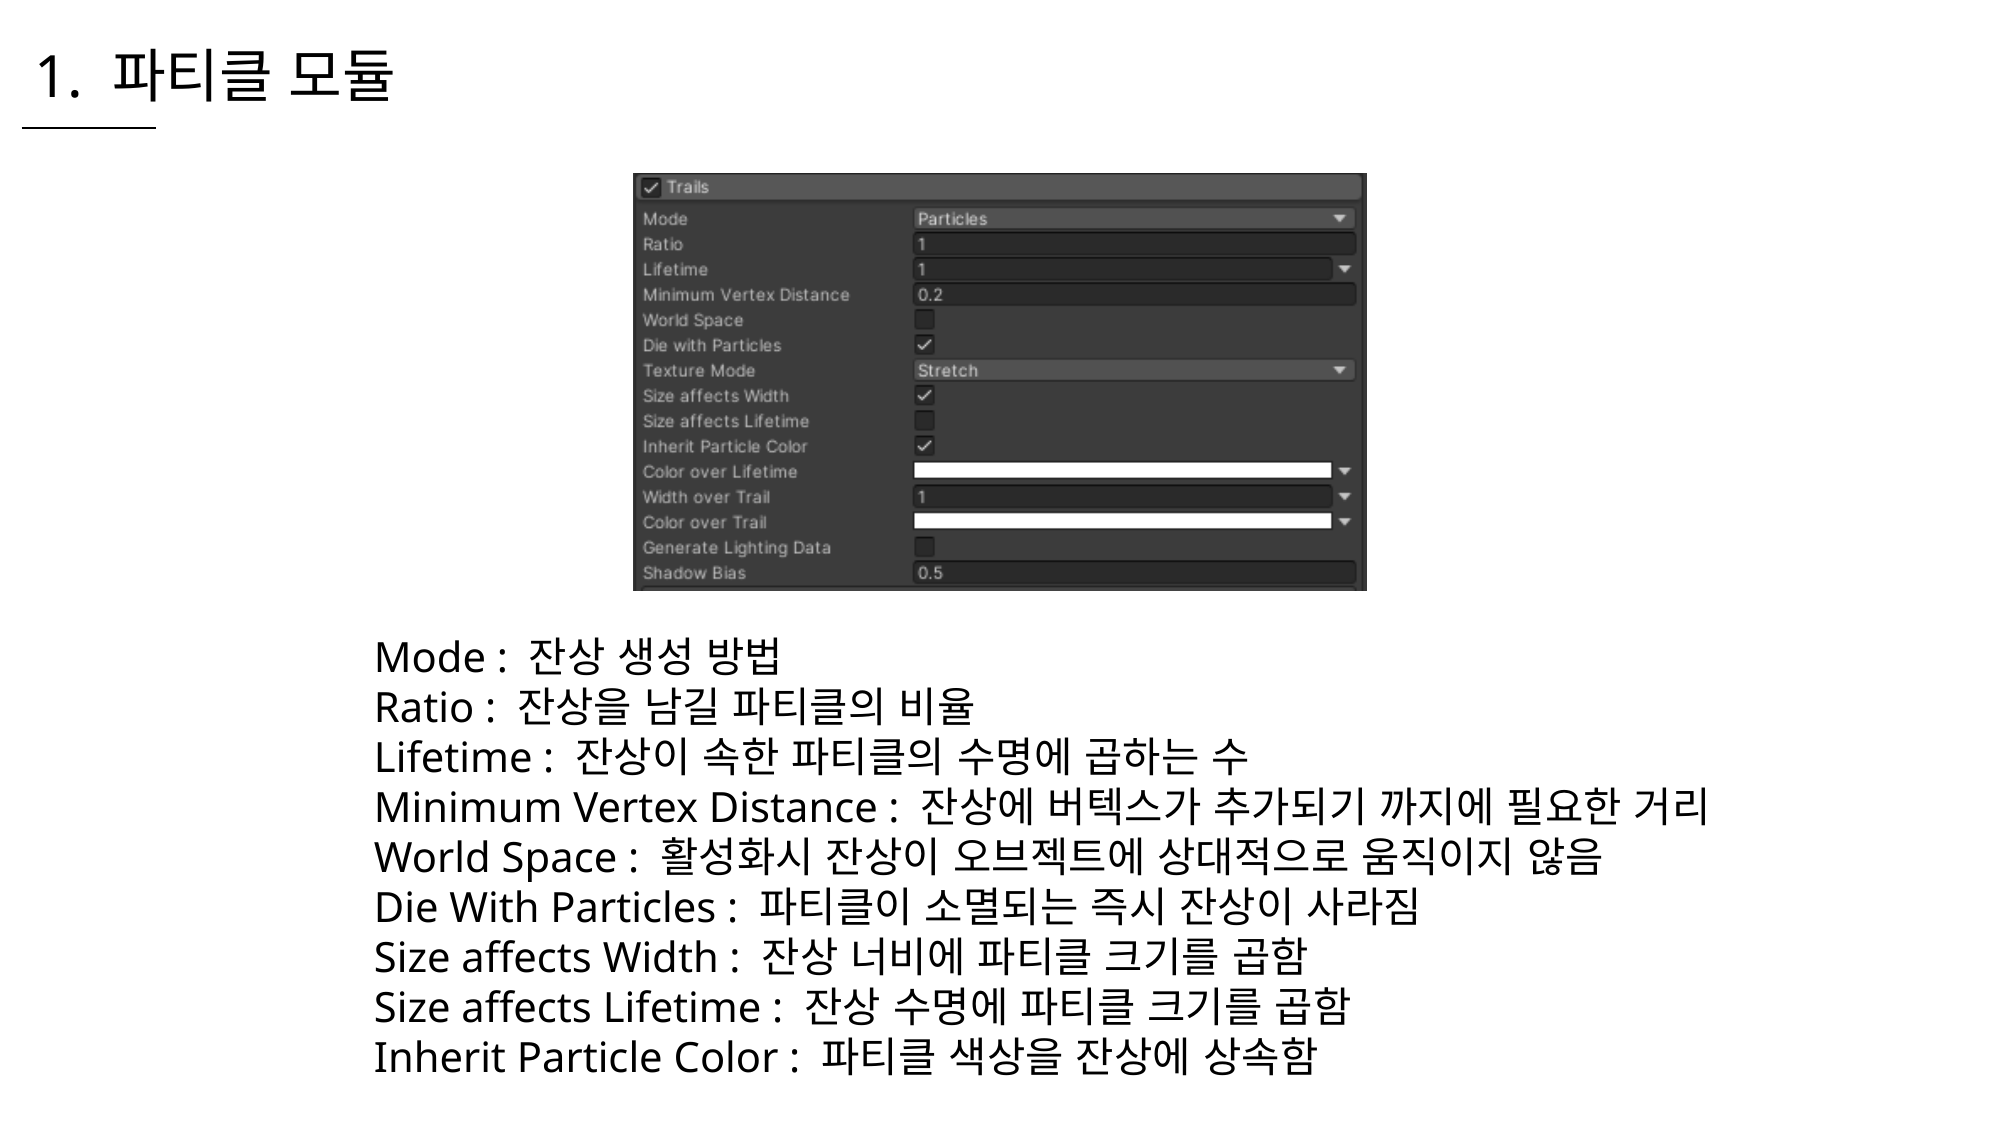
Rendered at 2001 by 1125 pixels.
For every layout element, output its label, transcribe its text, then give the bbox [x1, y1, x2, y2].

text_box 1. 파티클 모듈 [19, 31, 411, 117]
text_box Mode : 잔상 생성 방법 Ratio : 잔상을 남길 파티클의 비율 Lifetime : 잔상이 속한 파티클의 수명에 곱하는 수 Minimum Vertex Distance : 잔상에 버텍스가 추가되기 까지에 필요한 거리 World Space : 활성화시 잔상이 오브젝트에 상대적으로 움직이지 않음 Die With Particles : 파티클이 소멸되는 즉시 잔상이 사라짐 Size affects Width : 잔상 너비에 파티클 크기를 곱함 Size affects Lifetime : 잔상 수명에 파티클 크기를 곱함 Inherit Particle Color : 파티클 색상을 잔상에 상속함 [359, 623, 1726, 1089]
picture [633, 172, 1367, 591]
